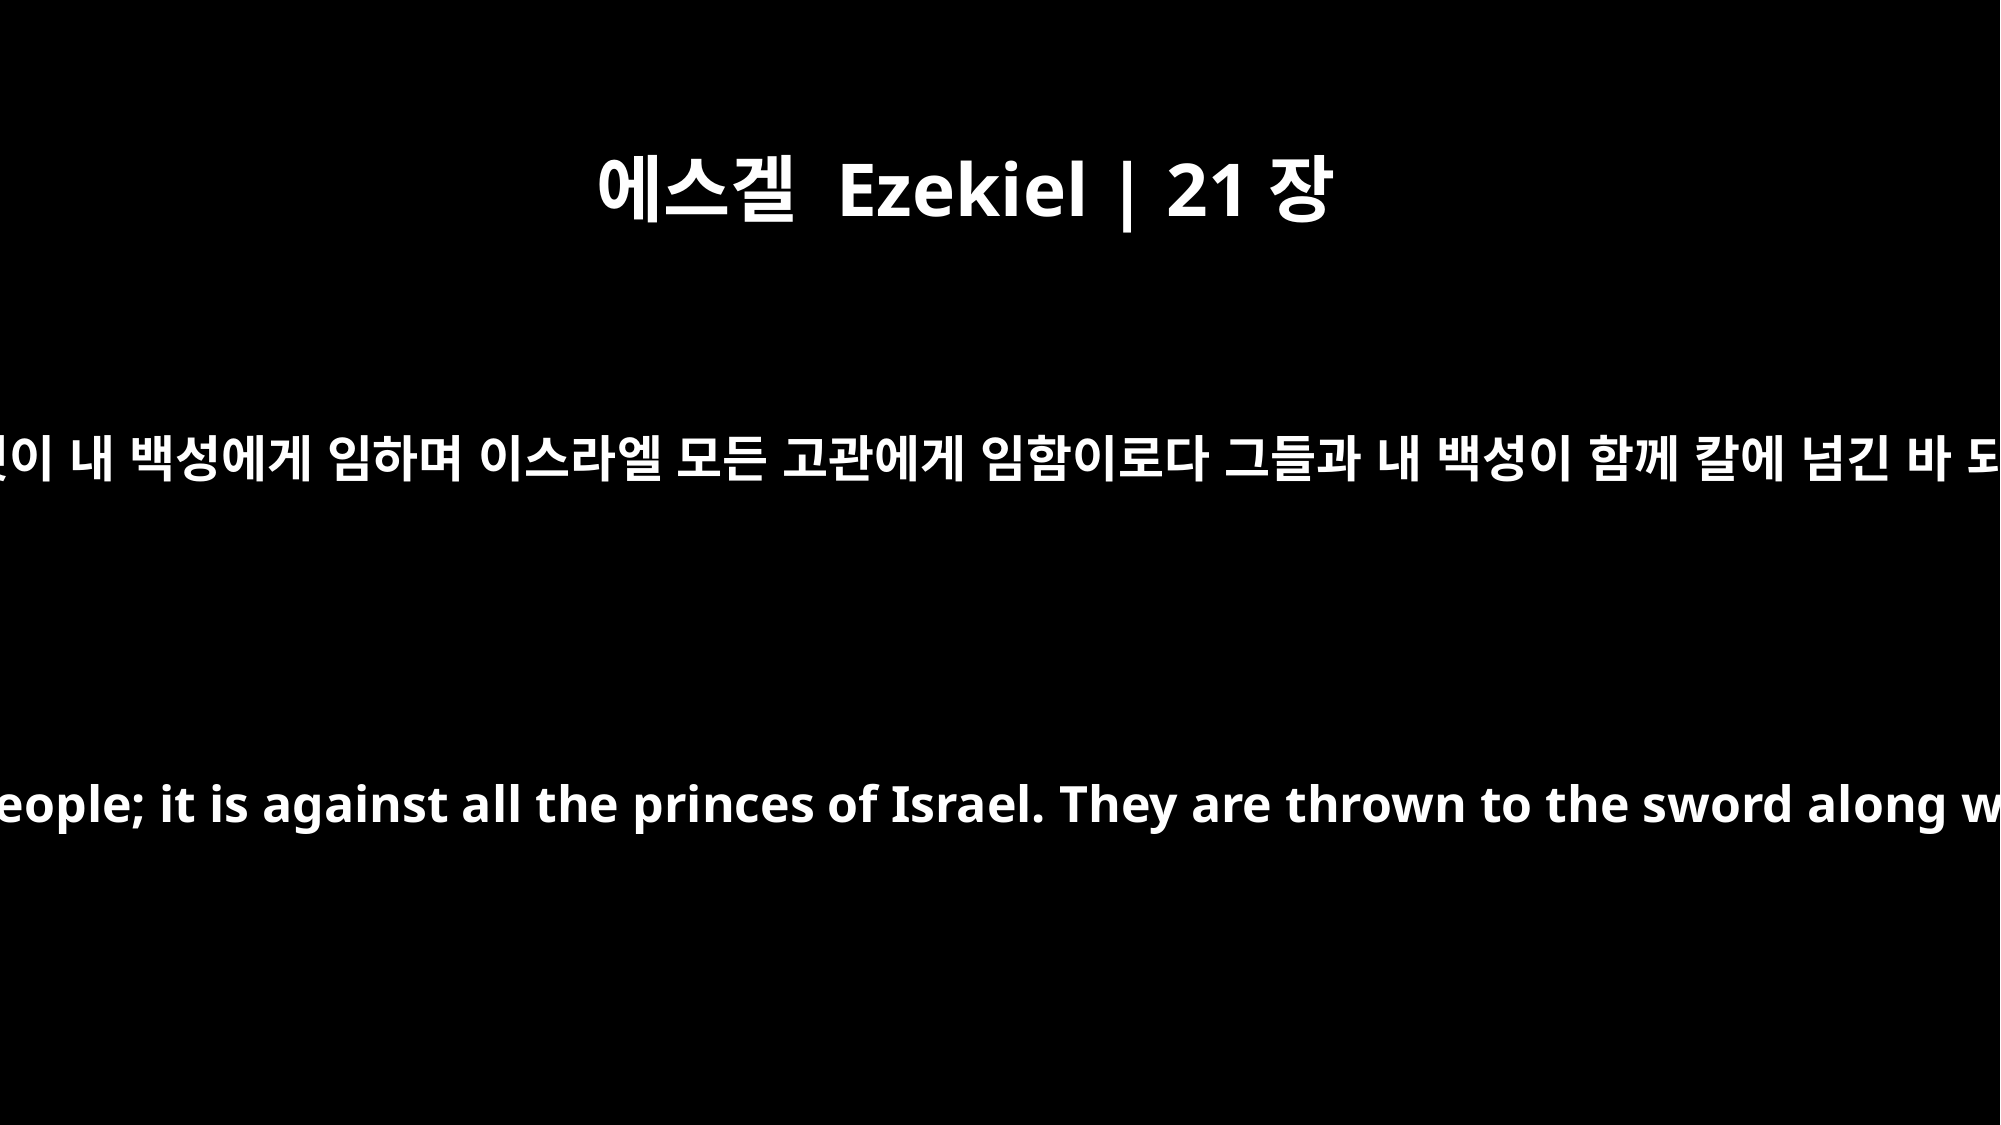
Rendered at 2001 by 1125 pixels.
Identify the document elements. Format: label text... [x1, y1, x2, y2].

text_box Cry out and wail, son of man, for it is against my people; it is against all the princes of Israel. They are thrown to the sword along with my people. Therefore beat your breast. [0, 764, 2000, 840]
text_box 에스겔 Ezekiel | 21장 [581, 136, 1351, 239]
text_box 12 인자야 너는 부르짖어 슬피 울지어다 이것이 내 백성에게 임하며 이스라엘 모든 고관에게 임함이로다 그들과 내 백성이 함께 칼에 넘긴 바 되었으니 너는 네 넓적다리를 칠지어다 [0, 359, 2000, 495]
